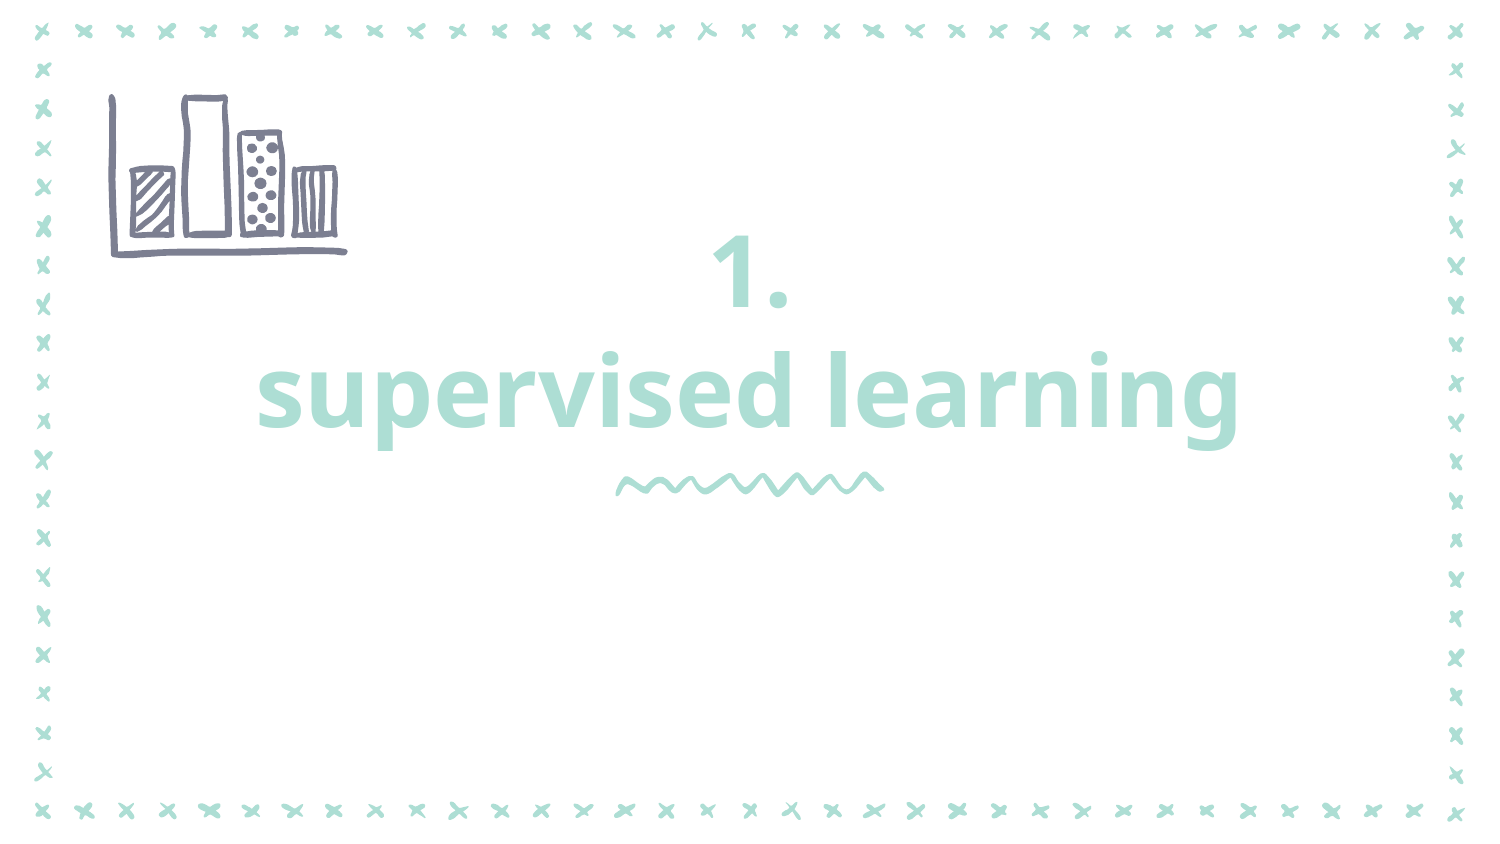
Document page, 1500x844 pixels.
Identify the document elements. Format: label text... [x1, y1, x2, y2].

title 1. supervised learning [199, 272, 1301, 463]
text_box [108, 94, 348, 259]
